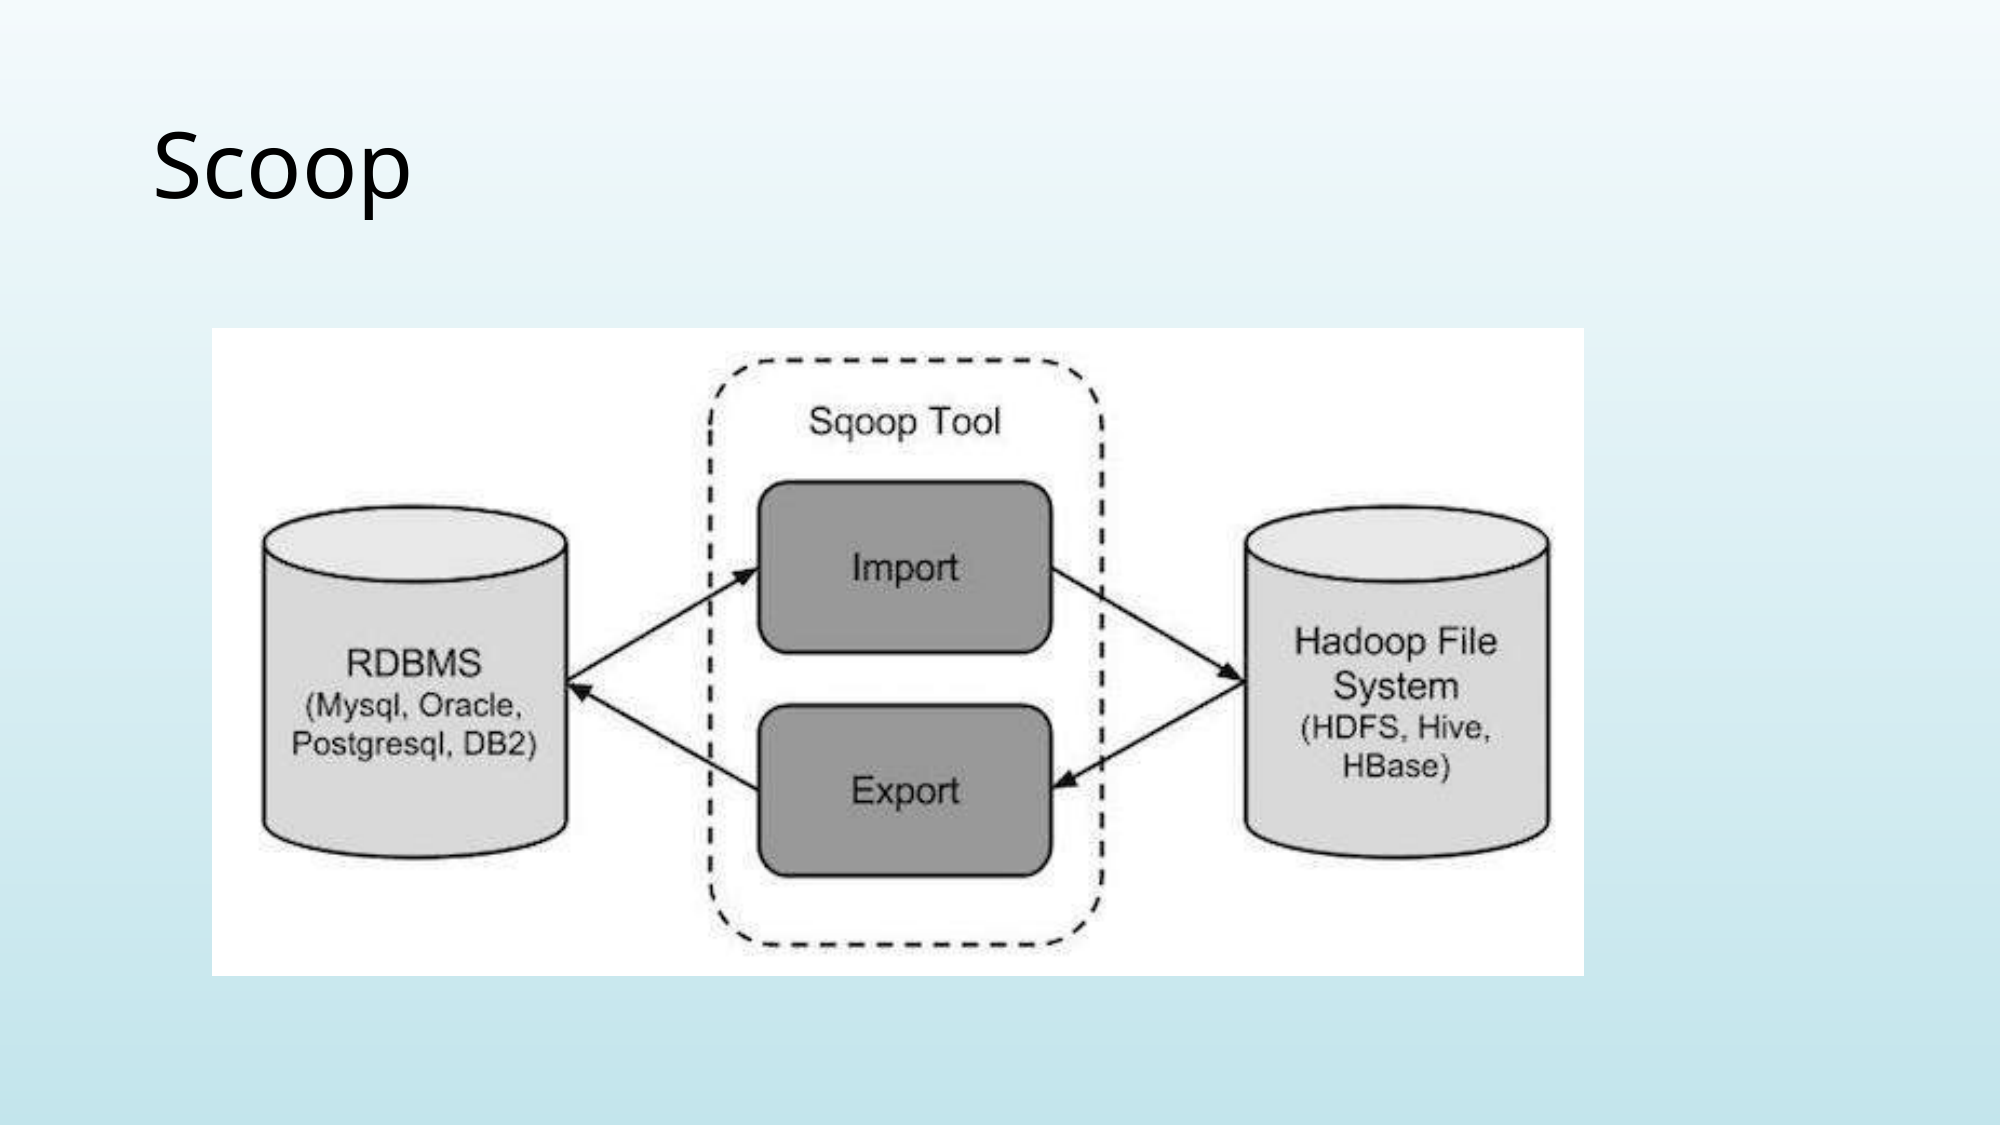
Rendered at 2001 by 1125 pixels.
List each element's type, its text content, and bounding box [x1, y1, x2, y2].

picture [211, 328, 1584, 976]
title Scoop [137, 59, 1863, 278]
